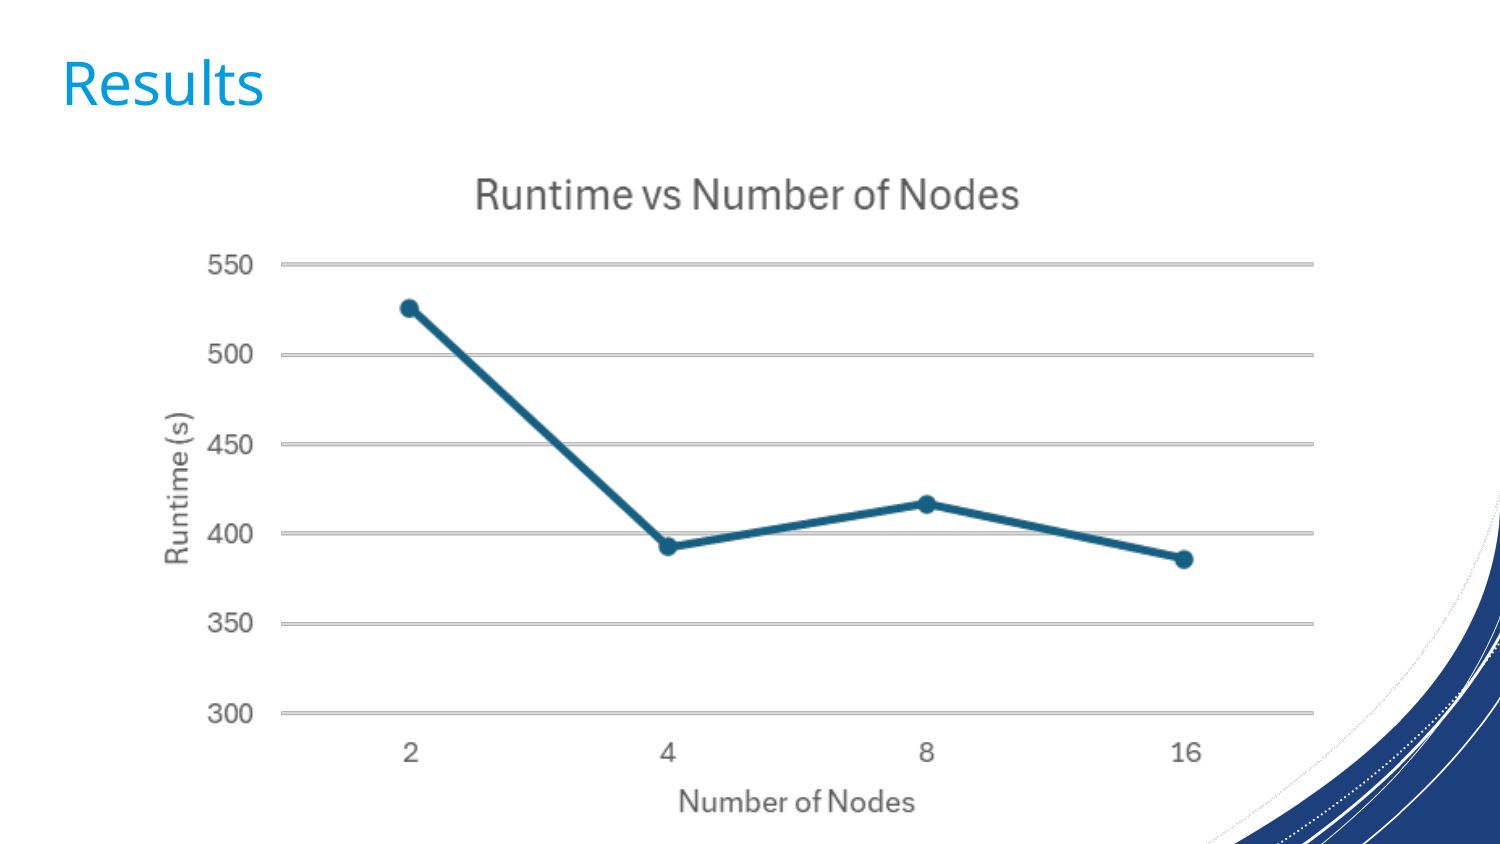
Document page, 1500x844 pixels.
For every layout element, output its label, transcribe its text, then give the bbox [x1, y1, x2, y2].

picture [141, 140, 1500, 844]
text_box Results [49, 30, 1322, 141]
